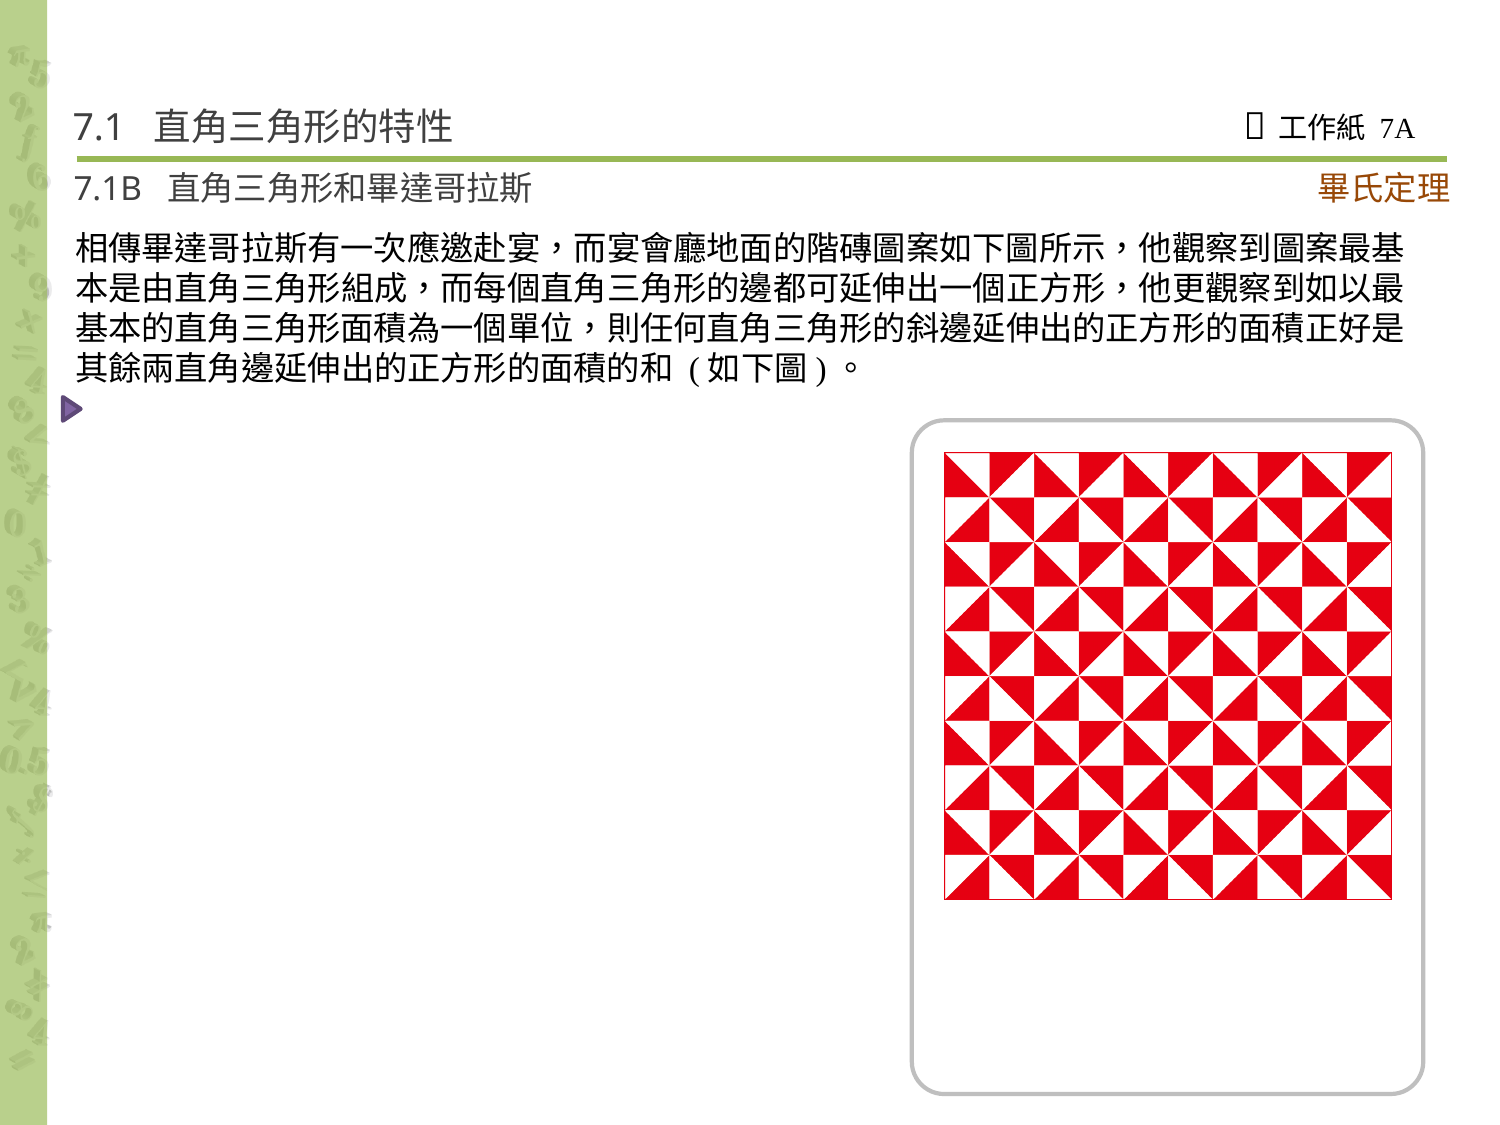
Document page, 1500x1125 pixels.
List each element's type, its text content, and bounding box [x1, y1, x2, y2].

text_box [60, 395, 83, 423]
text_box [909, 418, 1426, 1097]
text_box 相傳畢達哥拉斯有一次應邀赴宴，而宴會廳地面的階磚圖案如下圖所示，他觀察到圖案最基本是由直角三角形組成，而每個直角三角形的邊都可延伸出一個正方形，他更觀察到如以最基本的直角三角形面積為一個單位，則任何直角三角形的斜邊延伸出的正方形的面積正好是其餘兩直角邊延伸出的正方形的面積的和 (如下圖)。 [60, 219, 1447, 395]
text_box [1222, 94, 1472, 156]
text_box 7.1B 直角三角形和畢達哥拉斯 [58, 159, 573, 214]
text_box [0, 0, 54, 1125]
text_box 畢氏定理 [586, 164, 1465, 214]
picture [943, 452, 1392, 900]
text_box 7.1 直角三角形的特性 [57, 95, 1219, 156]
